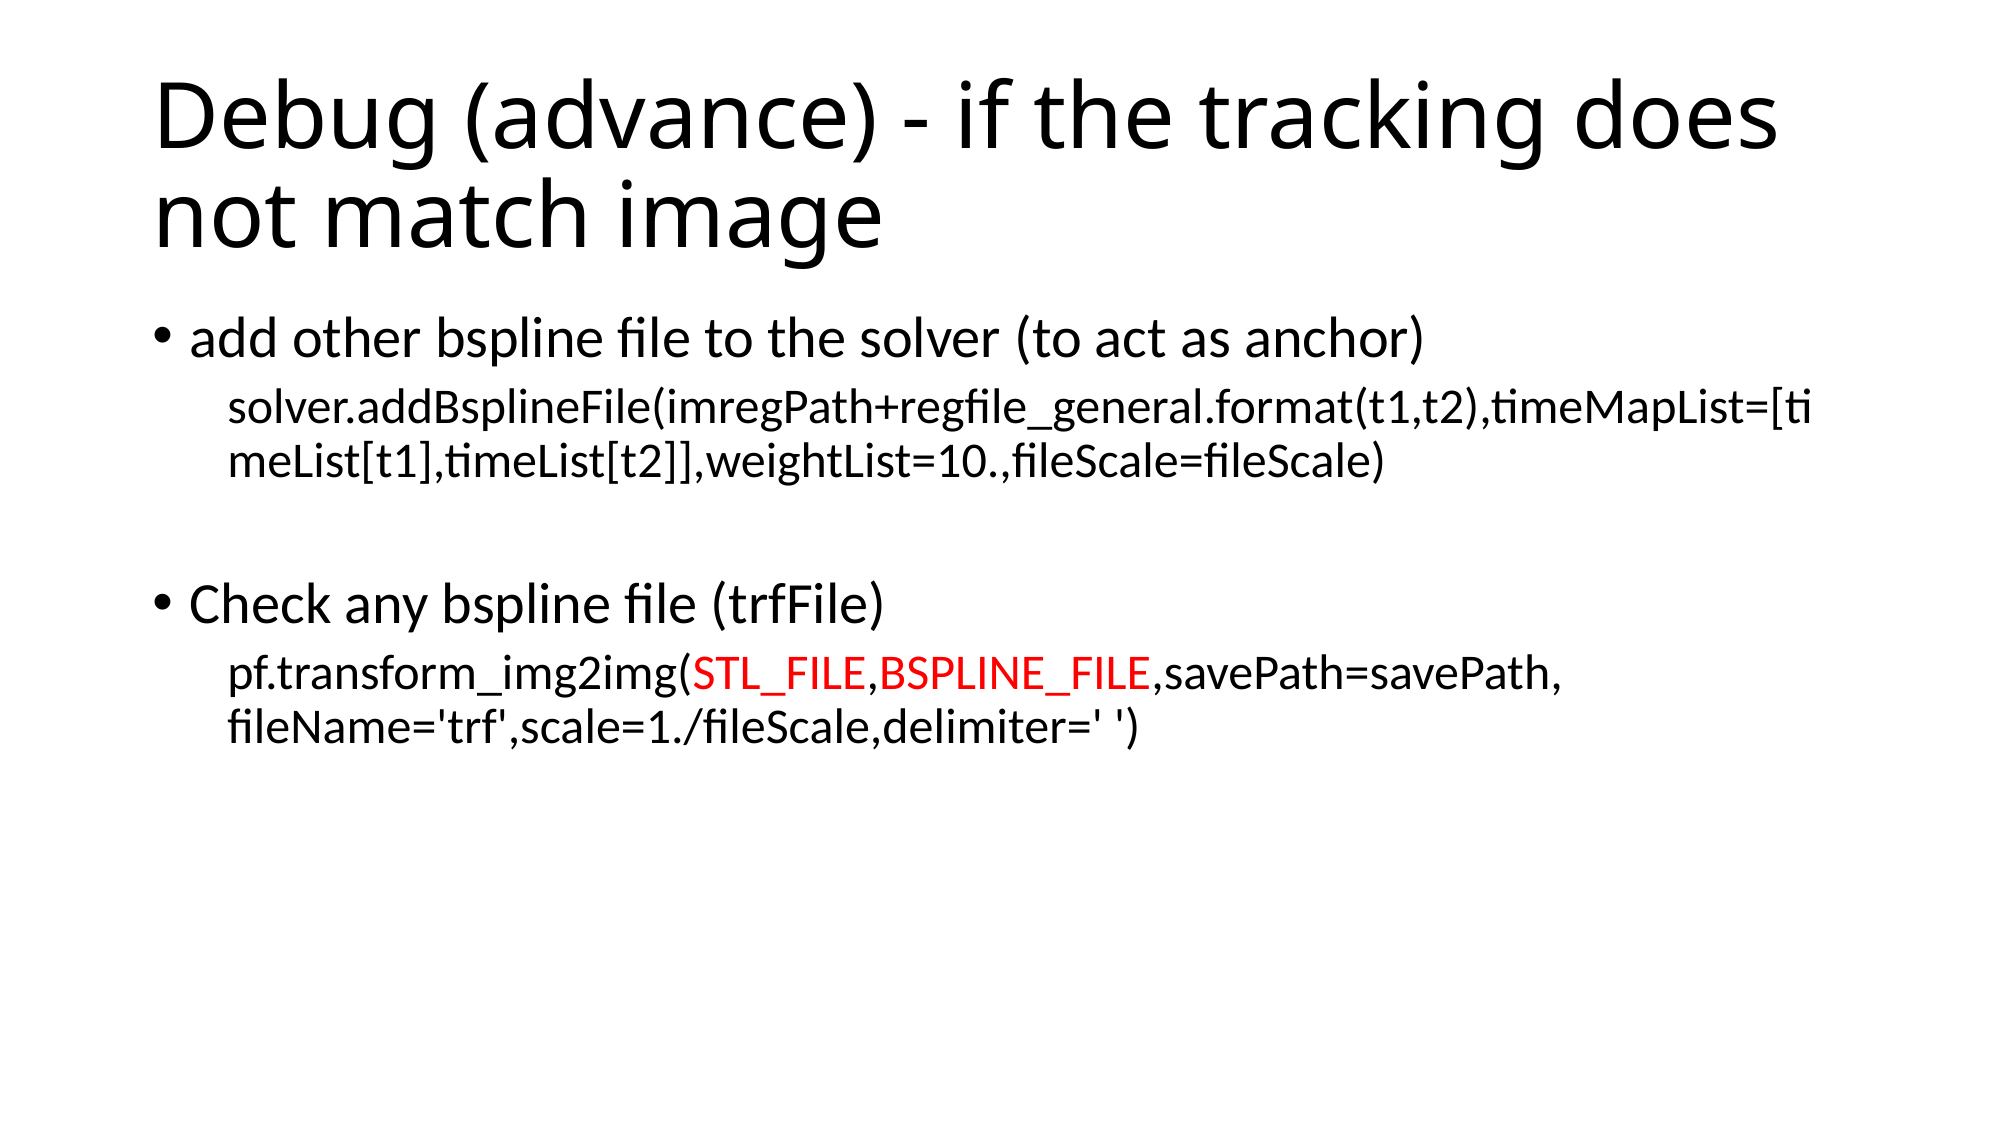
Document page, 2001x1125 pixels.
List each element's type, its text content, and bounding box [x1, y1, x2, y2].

list add other bspline file to the solver (to act as anchor) solver.addBsplineFile(imregPath+regfile_general.format(t1,t2),timeMapList=[timeList[t1],timeList[t2]],weightList=10.,fileScale=fileScale) Check any bspline file (trfFile) pf.transform_img2img(STL_FILE,BSPLINE_FILE,savePath=savePath, fileName='trf',scale=1./fileScale,delimiter=' ') [137, 299, 1863, 1014]
title Debug (advance) - if the tracking does not match image [137, 59, 1863, 278]
